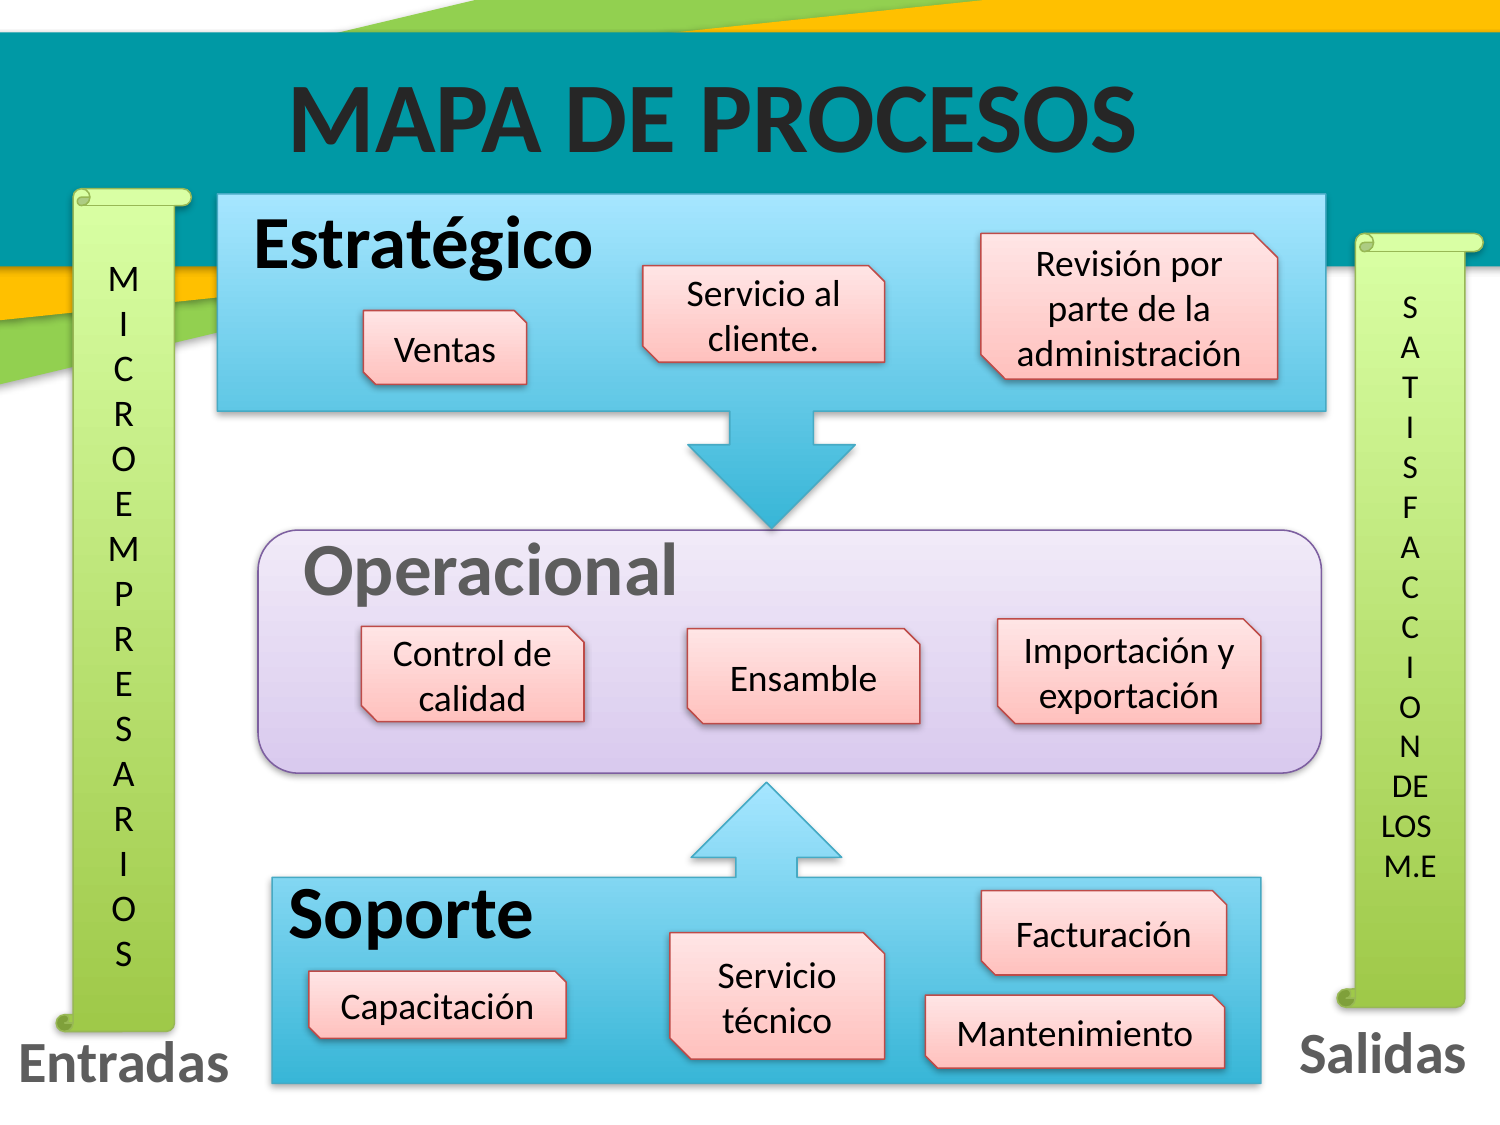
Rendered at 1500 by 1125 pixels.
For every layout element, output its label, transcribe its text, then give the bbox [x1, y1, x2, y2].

text_box [216, 193, 1327, 529]
text_box Capacitación [308, 970, 567, 1040]
text_box S A T I S F A C C I O N DE LOS M.E [1336, 232, 1485, 1007]
text_box Facturación [980, 889, 1228, 976]
text_box Control de calidad [360, 625, 585, 723]
text_box [271, 781, 1262, 1085]
text_box Revisión por parte de la administración [980, 232, 1279, 380]
text_box [257, 529, 1323, 774]
text_box Ventas [362, 309, 528, 386]
text_box Operacional [288, 512, 695, 618]
text_box Importación y exportación [996, 618, 1262, 725]
text_box Estratégico [238, 186, 610, 291]
text_box Entradas [3, 1016, 245, 1102]
text_box Soporte [273, 855, 550, 961]
text_box Mantenimiento [924, 994, 1226, 1069]
text_box Servicio al cliente. [641, 264, 886, 364]
text_box Servicio técnico [669, 931, 886, 1060]
text_box Salidas [1283, 1007, 1483, 1093]
text_box Ensamble [686, 627, 921, 725]
text_box M I C R O E M P R E S A R I O S [59, 187, 193, 1016]
text_box MAPA DE PROCESOS [25, 38, 1424, 187]
